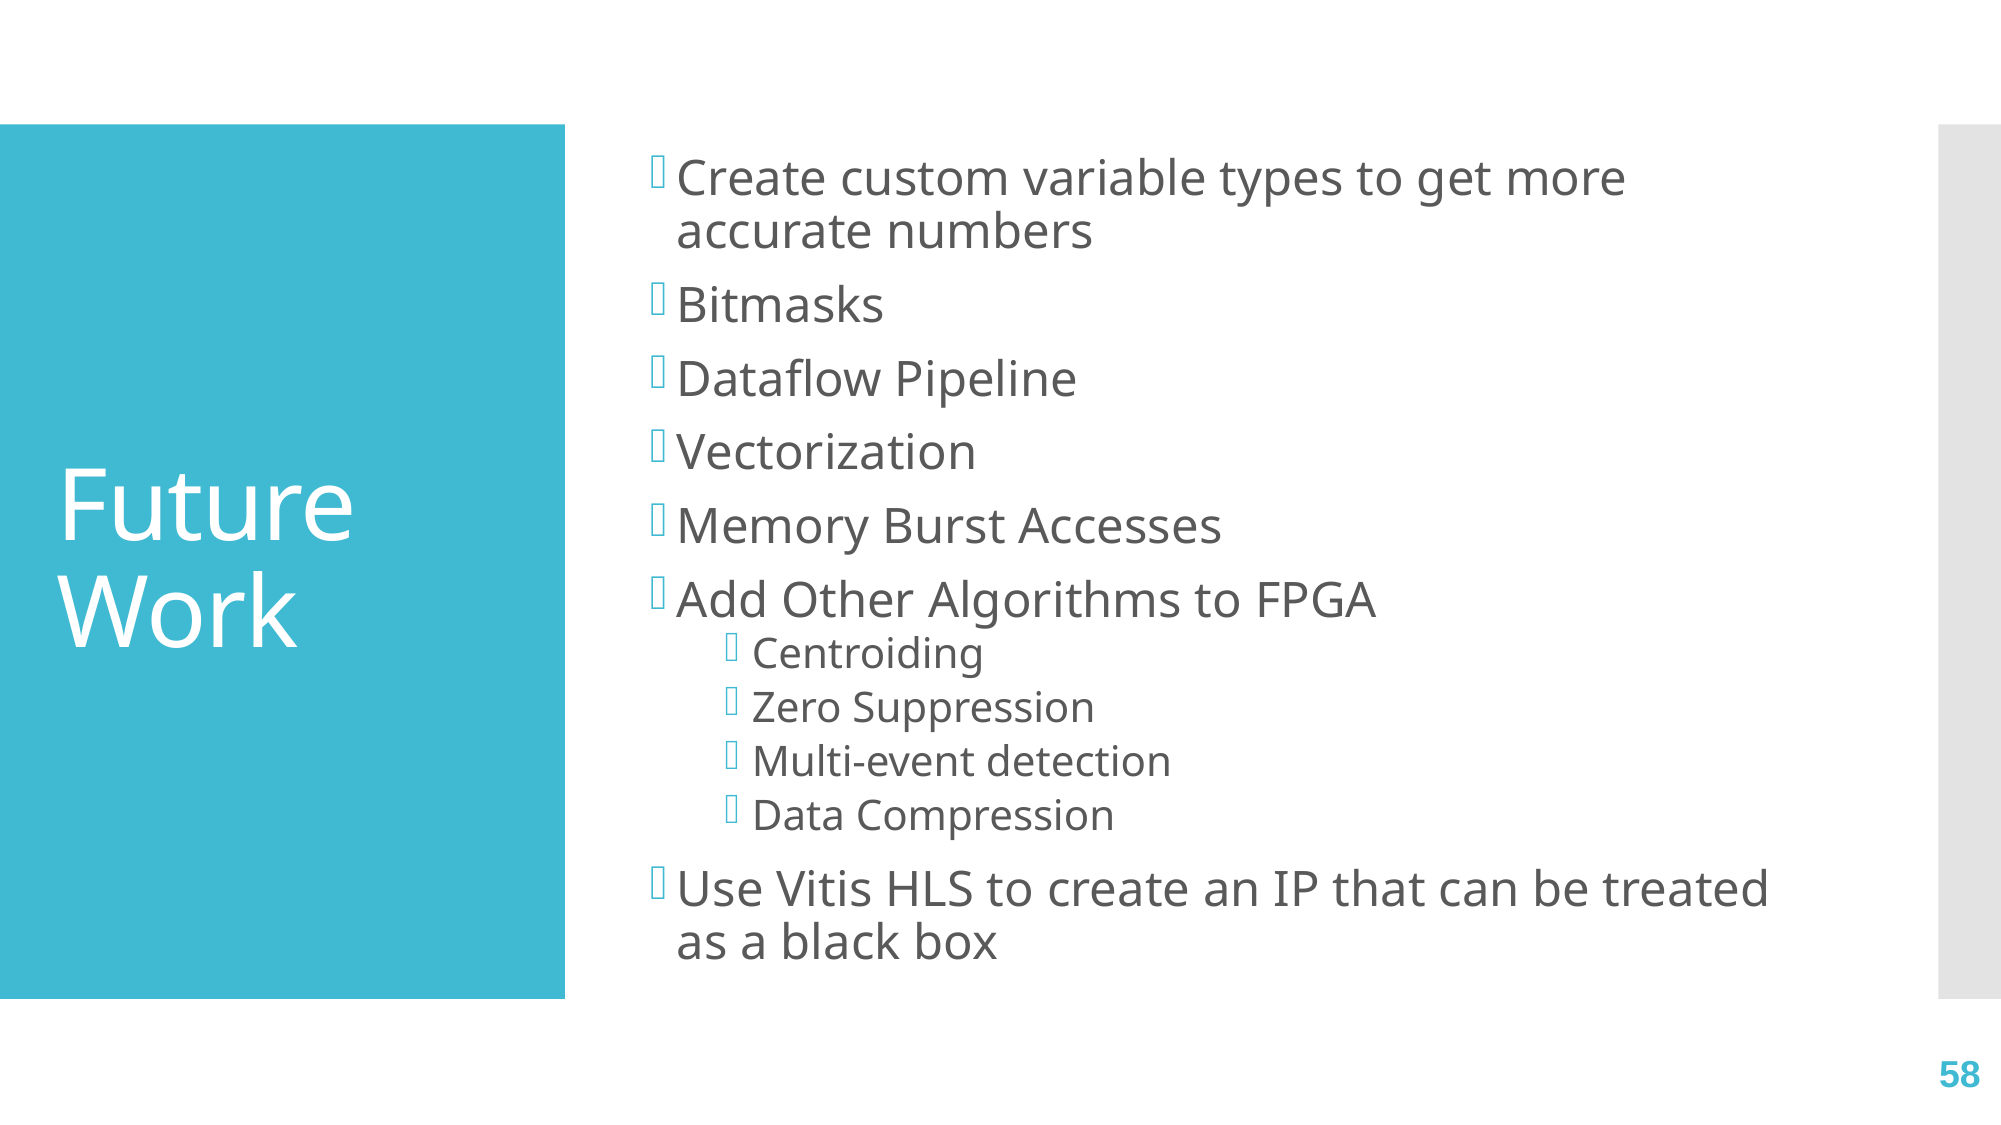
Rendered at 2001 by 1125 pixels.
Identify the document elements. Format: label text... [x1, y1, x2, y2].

list Create custom variable types to get more accurate numbers Bitmasks Dataflow Pipeline Vectorization Memory Burst Accesses Add Other Algorithms to FPGA Centroiding Zero Suppression Multi-event detection Data Compression Use Vitis HLS to create an IP that can be treated as a black box [634, 141, 1835, 982]
title Future Work [41, 184, 525, 940]
slide_number 58 [1744, 1042, 1996, 1103]
